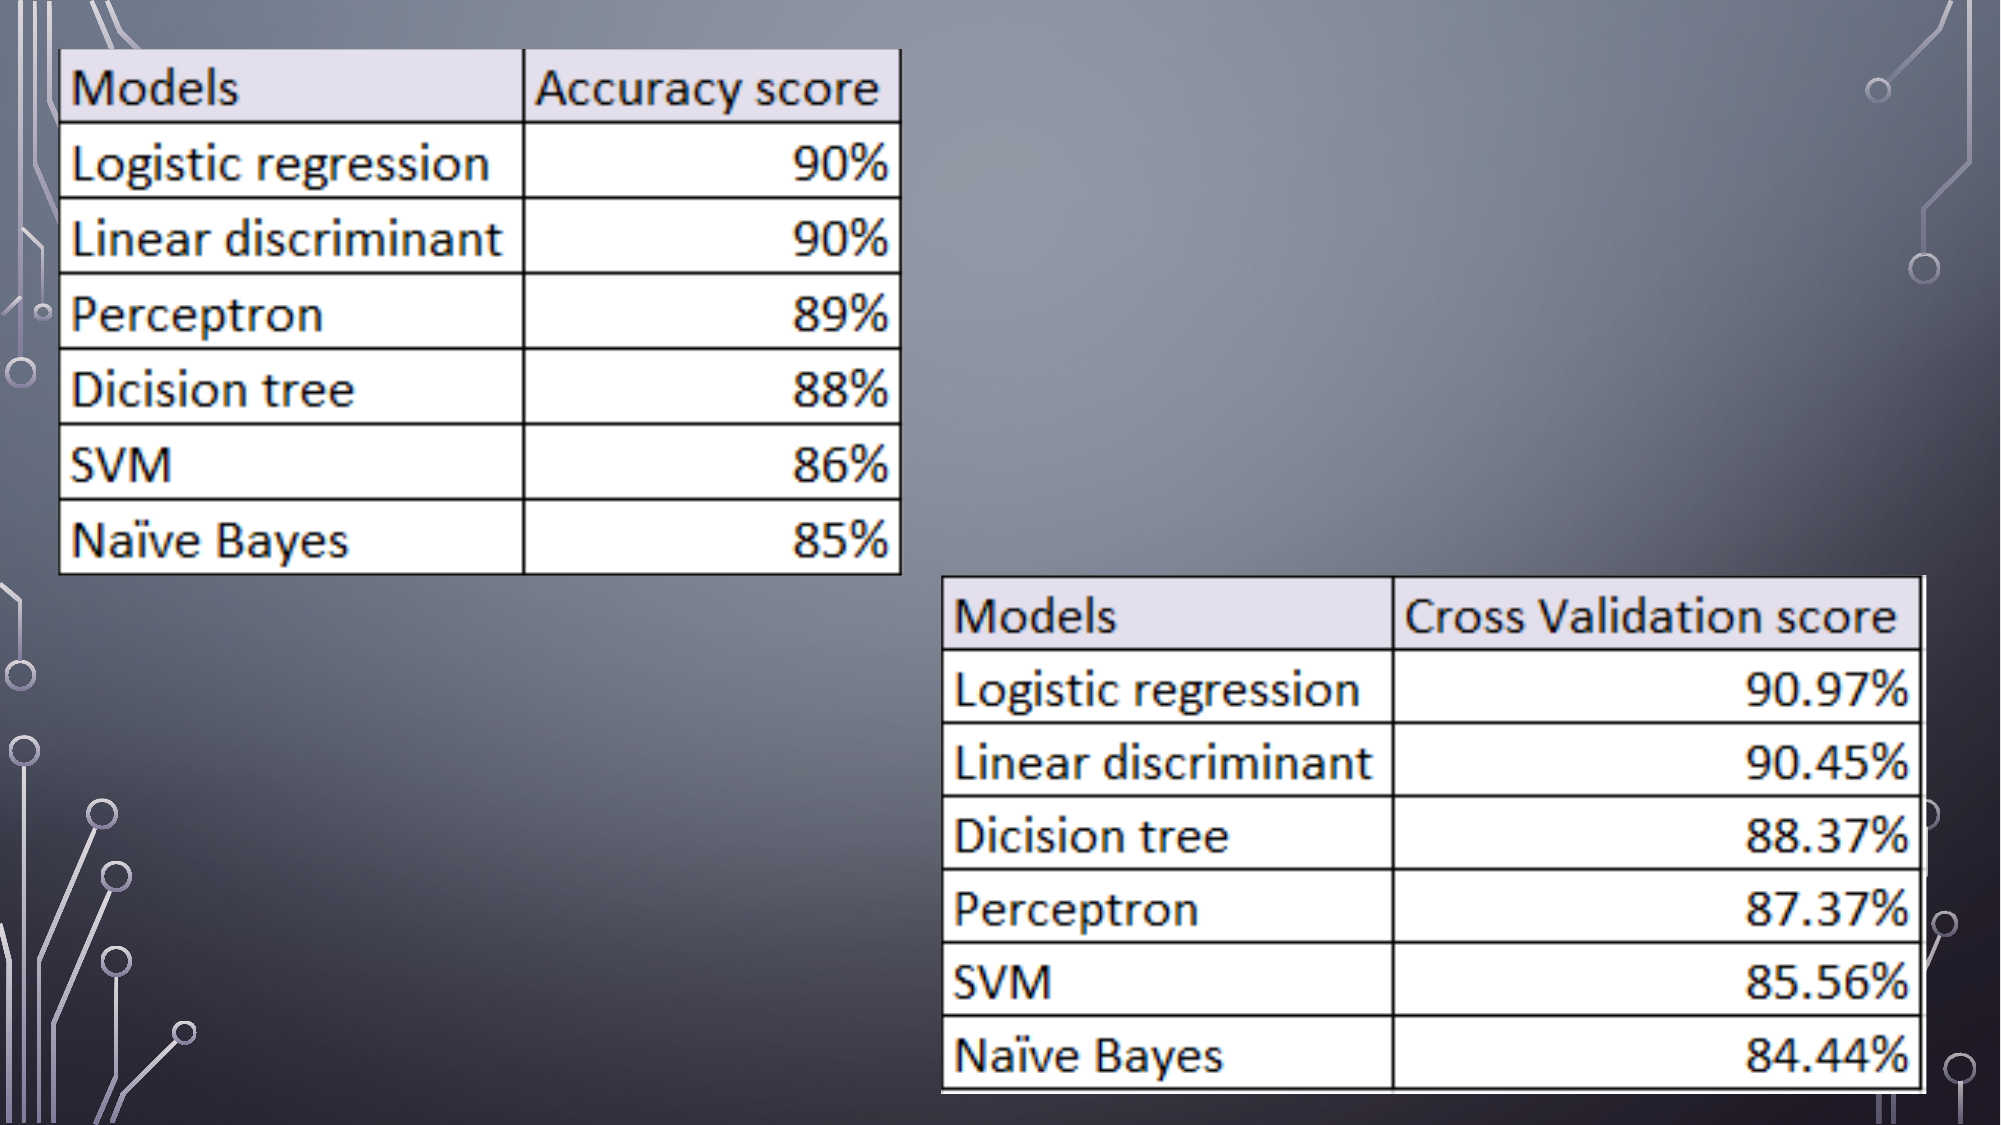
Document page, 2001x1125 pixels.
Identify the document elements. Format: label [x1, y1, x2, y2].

picture [58, 48, 904, 576]
picture [940, 575, 1927, 1094]
